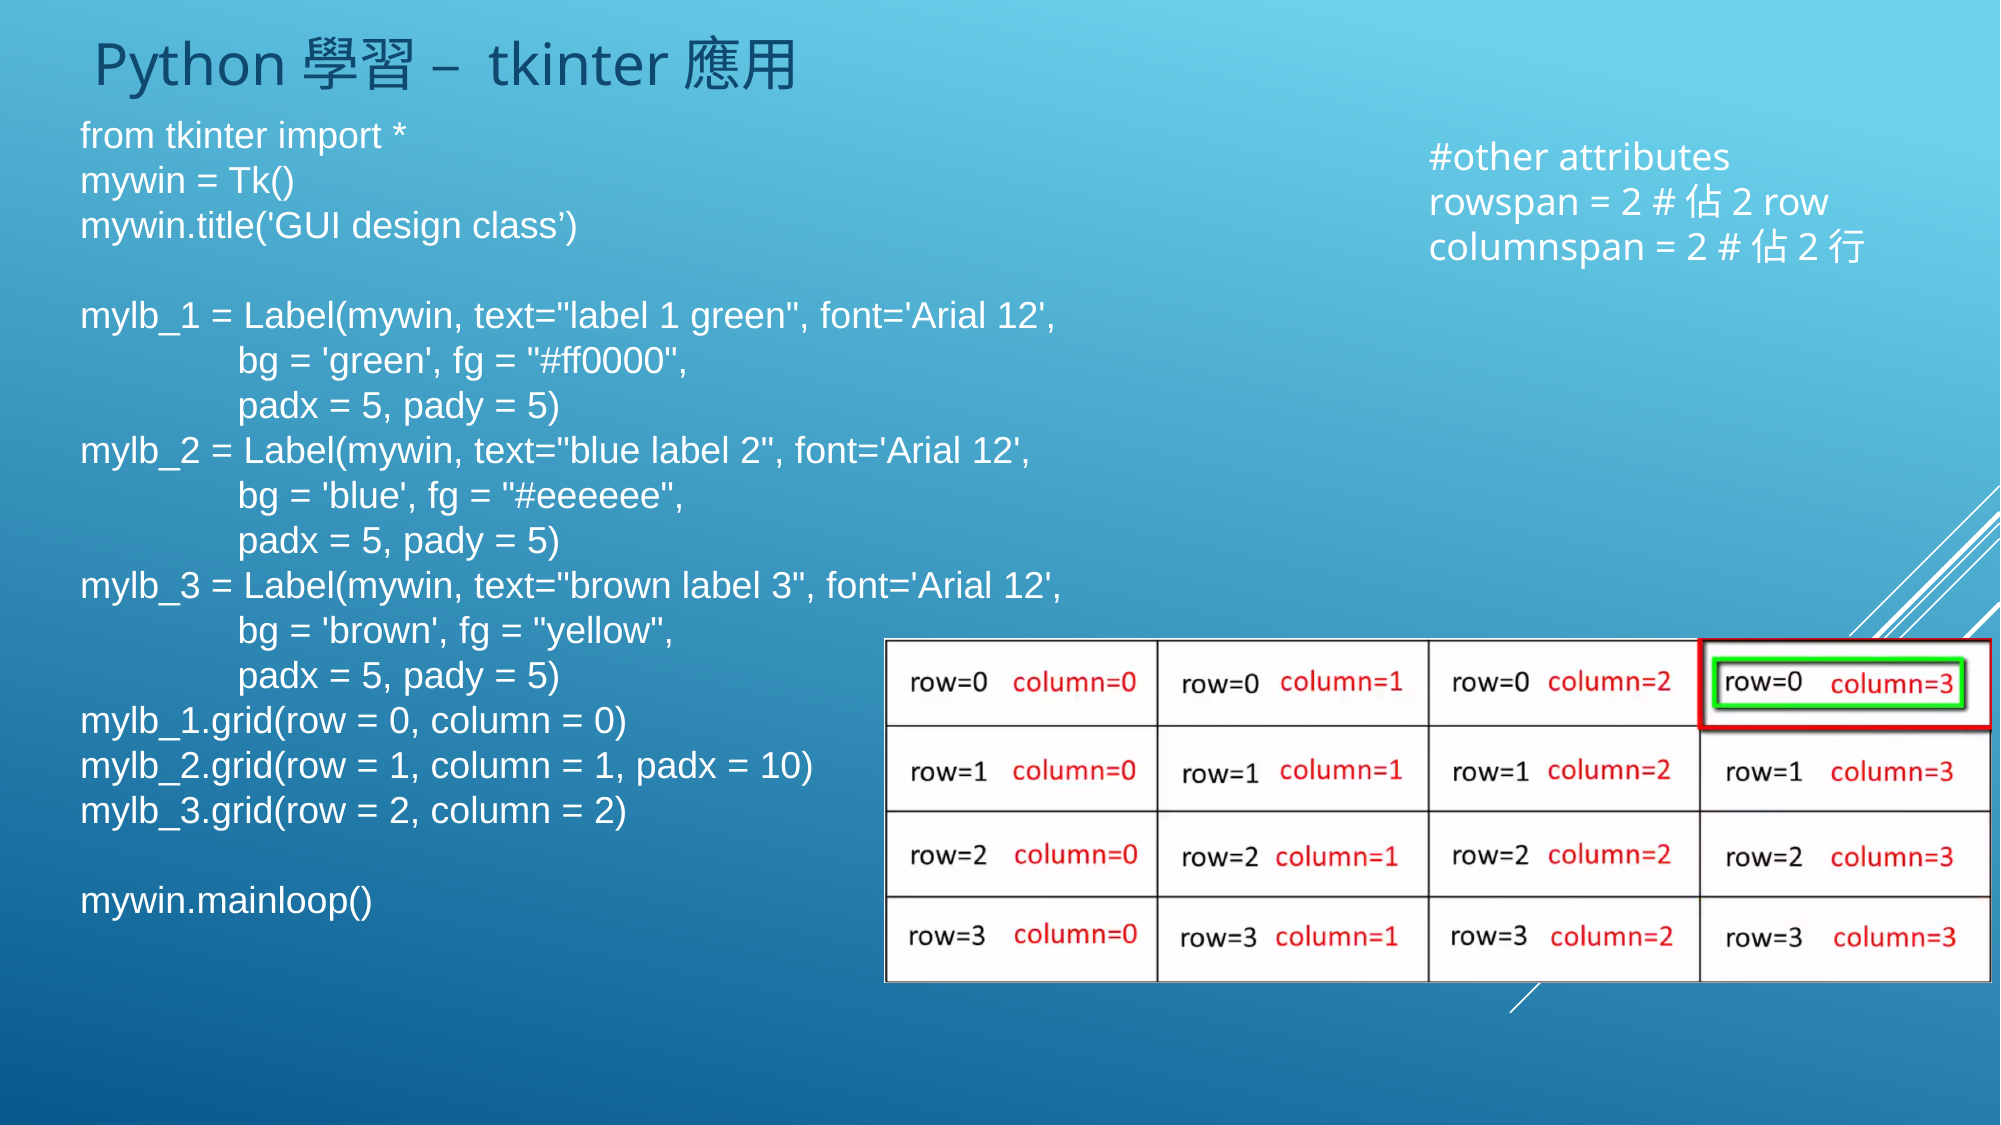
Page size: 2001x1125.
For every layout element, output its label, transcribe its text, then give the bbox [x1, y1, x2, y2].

list Python學習 – tkinter應用 [78, 19, 1479, 106]
text_box #other attributes rowspan = 2 #佔2 row columnspan = 2 #佔2行 [1413, 125, 1881, 320]
text_box from tkinter import * mywin = Tk() mywin.title('GUI design class’) mylb_1 = Label(mywin, text="label 1 green", font='Arial 12', bg = 'green', fg = "#ff0000", padx = 5, pady = 5) mylb_2 = Label(mywin, text="blue label 2", font='Arial 12', bg = 'blue', fg = "#eeeeee", padx = 5, pady = 5) mylb_3 = Label(mywin, text="brown label 3", font='Arial 12', bg = 'brown', fg = "yellow", padx = 5, pady = 5) mylb_1.grid(row = 0, column = 0) mylb_2.grid(row = 1, column = 1, padx = 10) mylb_3.grid(row = 2, column = 2) mywin.mainloop() [65, 104, 1959, 974]
picture [884, 638, 1993, 983]
